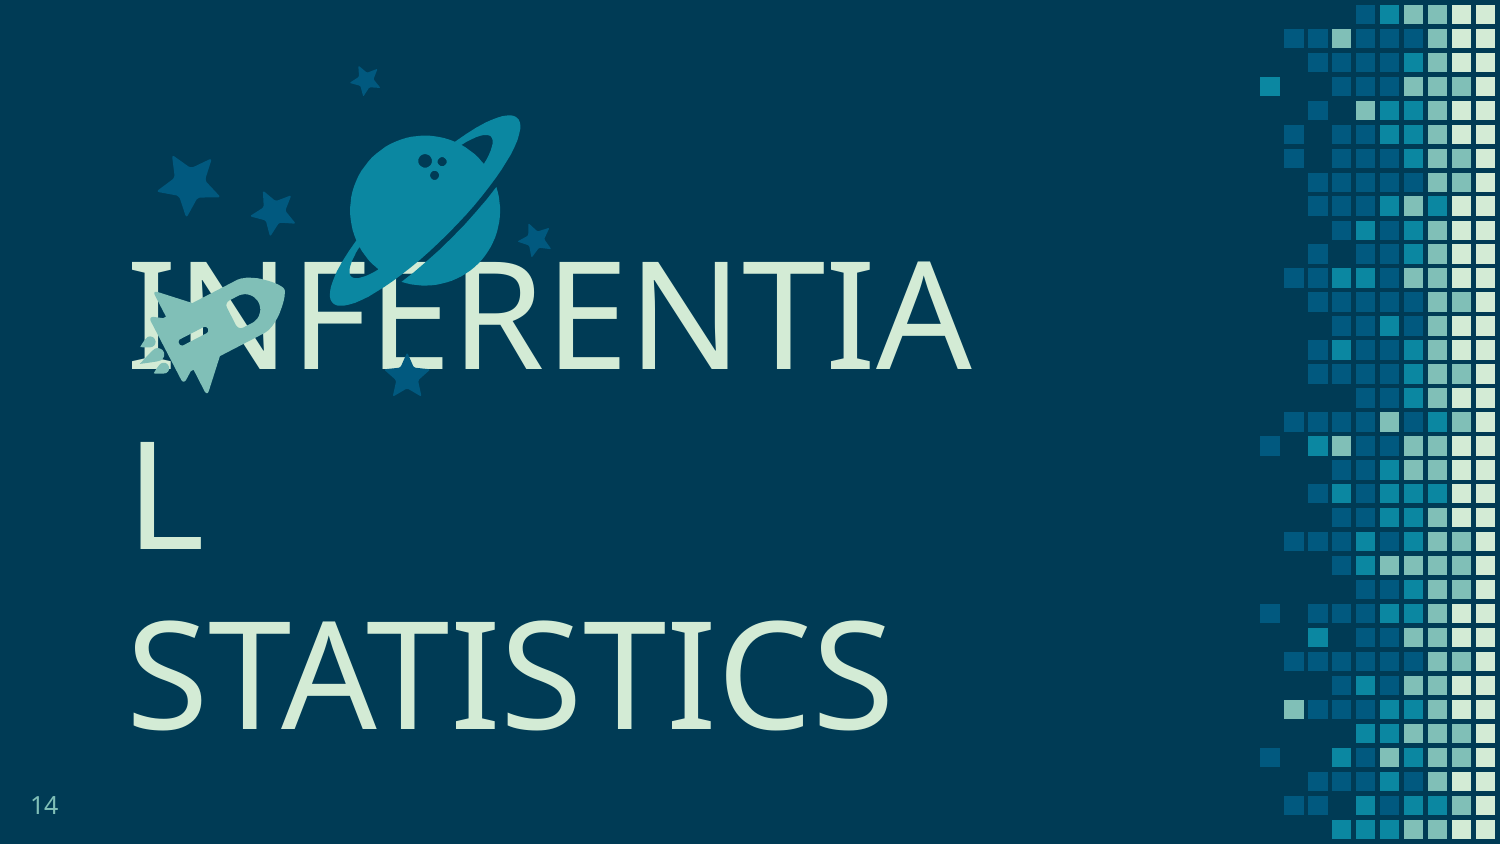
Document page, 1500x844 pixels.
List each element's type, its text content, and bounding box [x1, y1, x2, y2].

text_box [384, 353, 430, 396]
picture [133, 262, 170, 338]
text_box [157, 156, 220, 217]
picture [411, 358, 442, 368]
picture [133, 360, 146, 368]
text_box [146, 264, 273, 392]
text_box [250, 191, 295, 236]
text_box [350, 66, 380, 96]
slide_number ‹#› [15, 774, 105, 839]
picture [832, 262, 869, 368]
picture [383, 306, 439, 368]
picture [744, 262, 823, 368]
picture [263, 262, 275, 282]
picture [305, 262, 361, 368]
picture [141, 442, 200, 548]
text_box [329, 115, 521, 306]
picture [466, 268, 540, 368]
text_box [524, 223, 551, 257]
picture [877, 262, 970, 368]
picture [560, 262, 619, 368]
picture [643, 262, 727, 368]
title INFERENTIAL STATISTICS [111, 584, 1013, 775]
